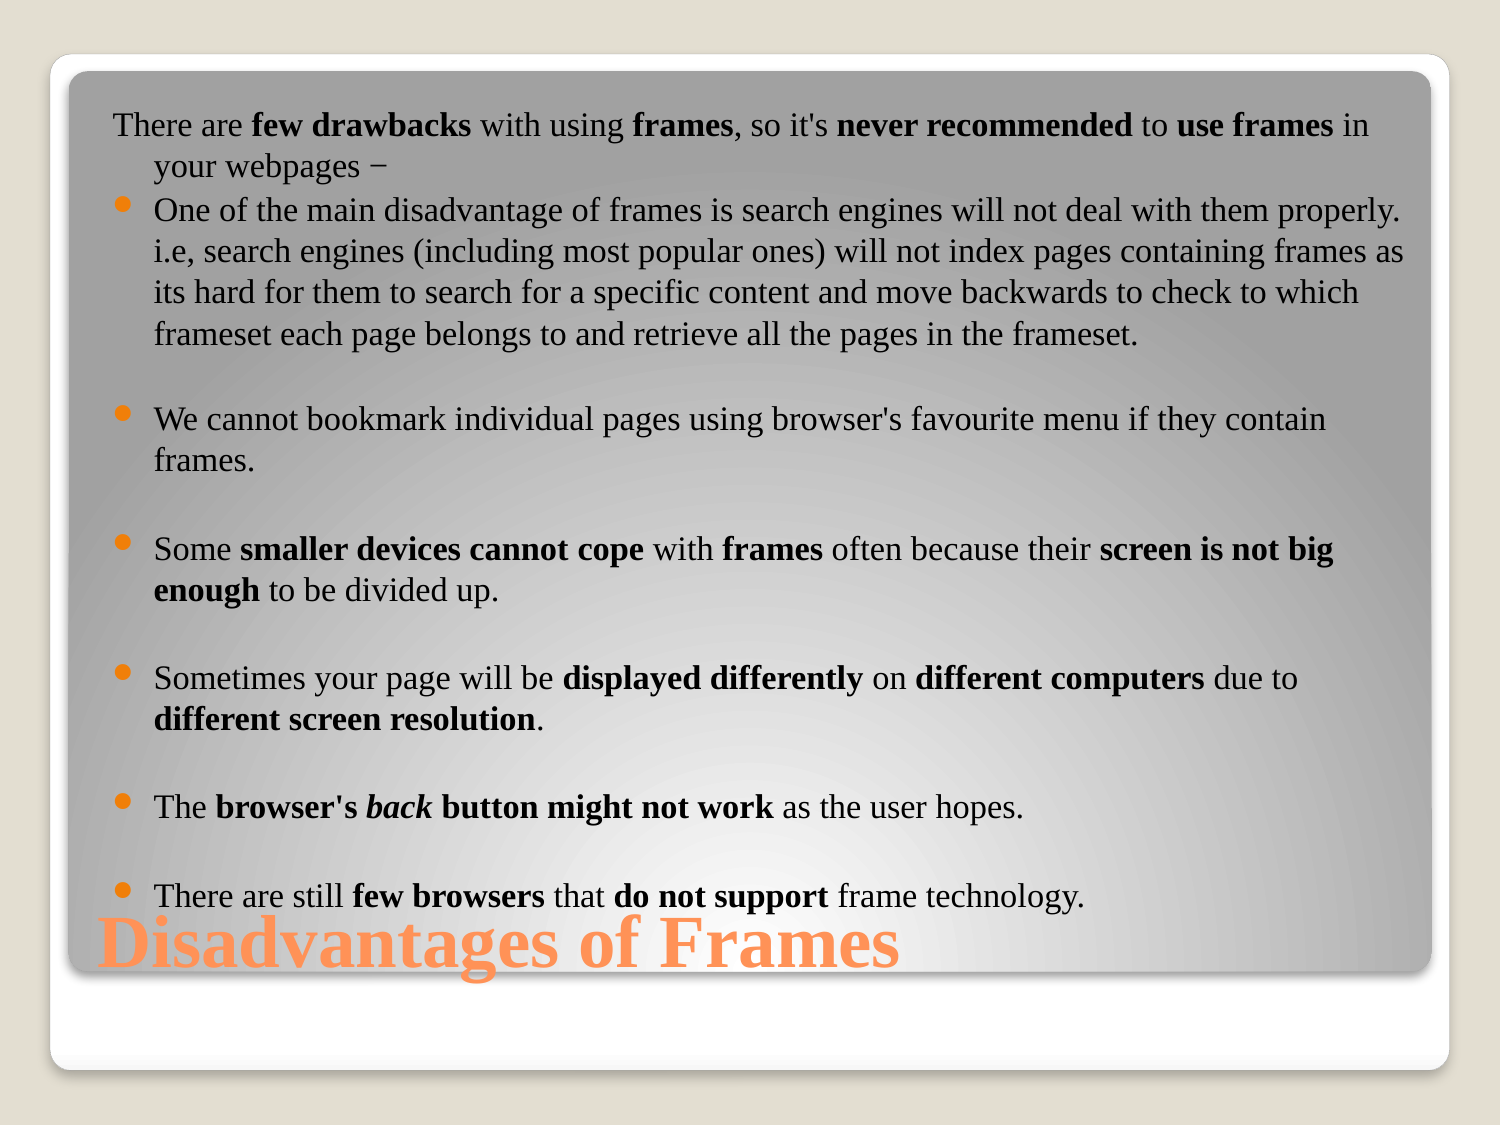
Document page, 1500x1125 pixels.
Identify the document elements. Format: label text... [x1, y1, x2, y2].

list There are few drawbacks with using frames, so it's never recommended to use frames in your webpages − One of the main disadvantage of frames is search engines will not deal with them properly. i.e, search engines (including most popular ones) will not index pages containing frames as its hard for them to search for a specific content and move backwards to check to which frameset each page belongs to and retrieve all the pages in the frameset. We cannot bookmark individual pages using browser's favourite menu if they contain frames. Some smaller devices cannot cope with frames often because their screen is not big enough to be divided up. Sometimes your page will be displayed differently on different computers due to different screen resolution. The browser's back button might not work as the user hopes. There are still few browsers that do not support frame technology. [82, 86, 1425, 950]
title Disadvantages of Frames [82, 950, 1425, 990]
